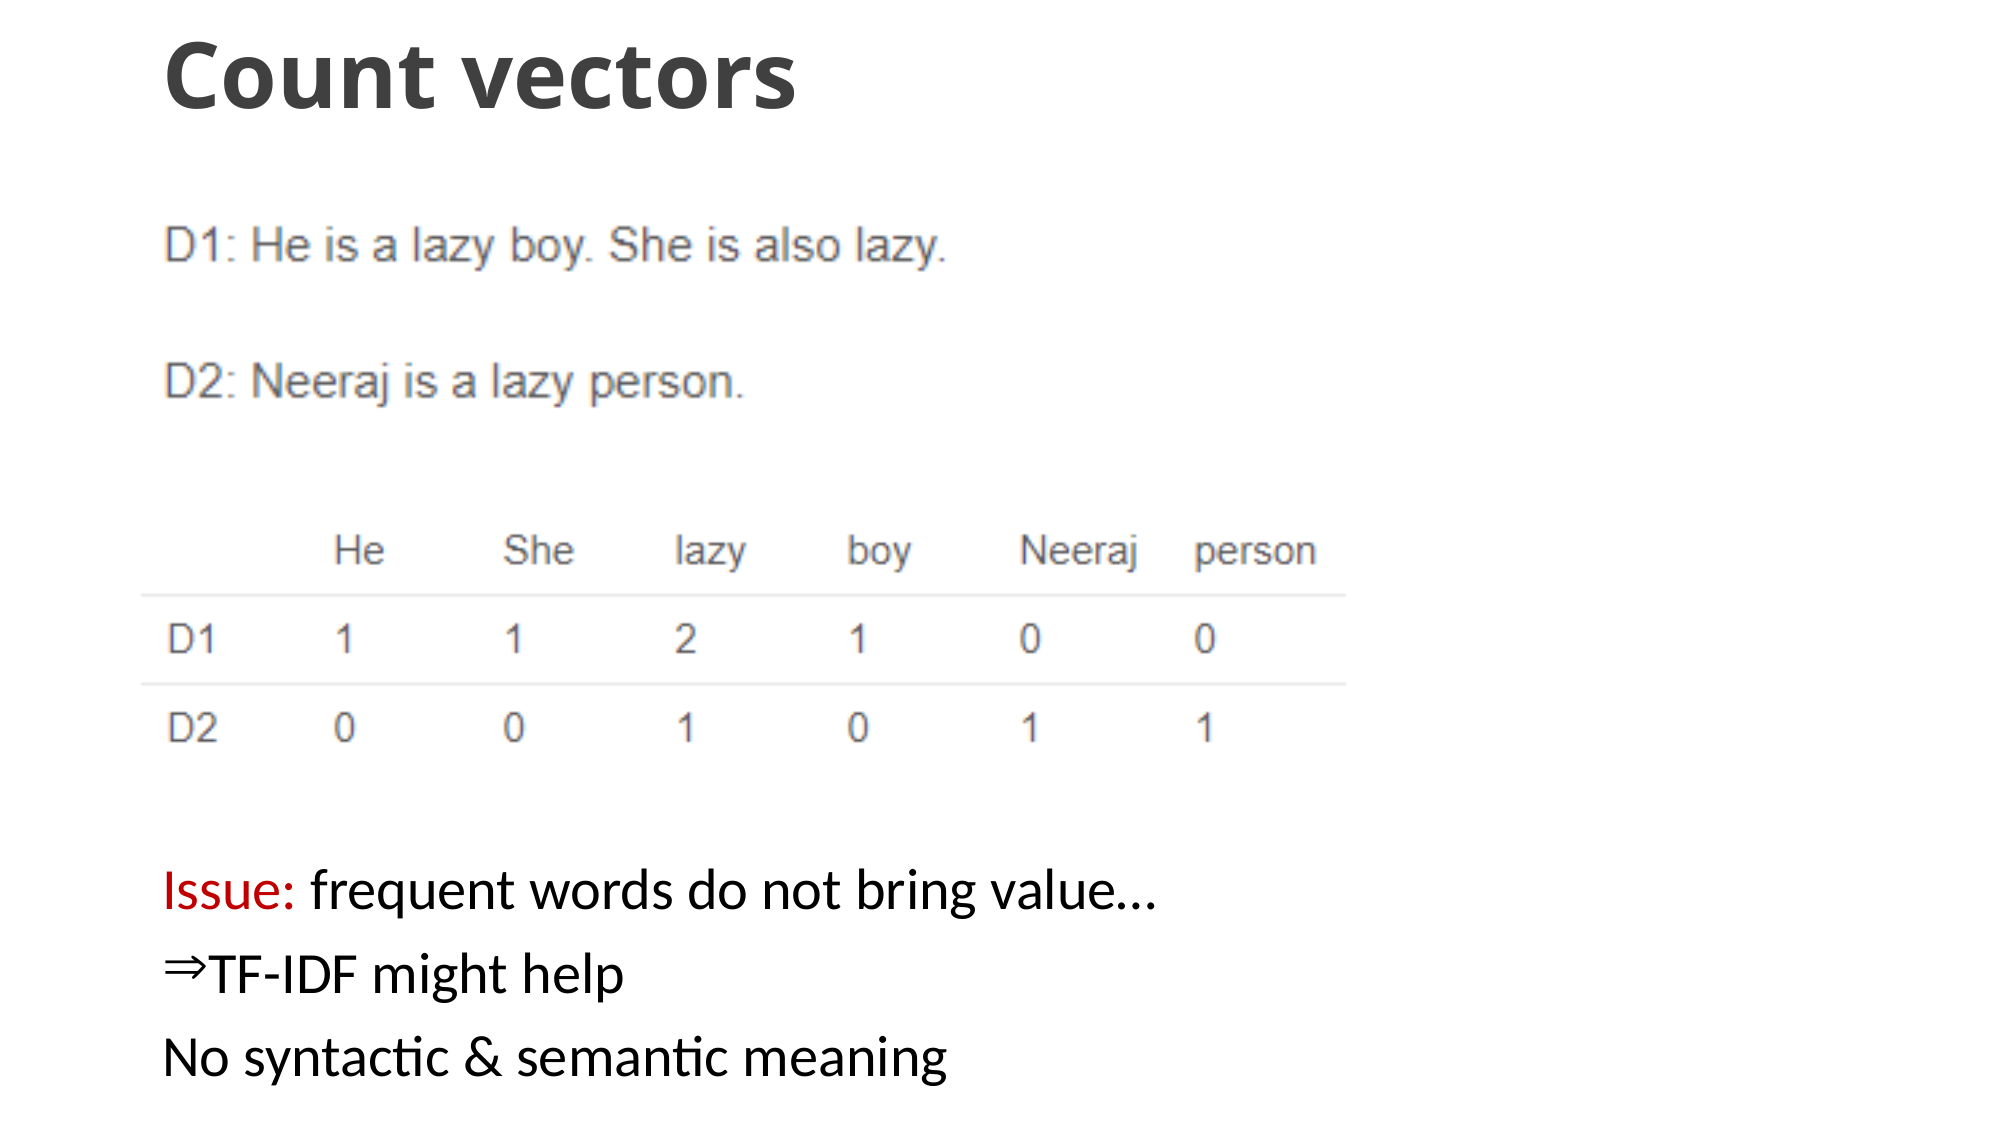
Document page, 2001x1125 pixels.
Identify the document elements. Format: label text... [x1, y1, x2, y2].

picture [147, 180, 1062, 444]
text_box Count vectors [147, 9, 1479, 135]
picture [91, 487, 1422, 775]
text_box Issue: frequent words do not bring value… TF-IDF might help No syntactic & semantic meaning [147, 851, 1534, 1072]
